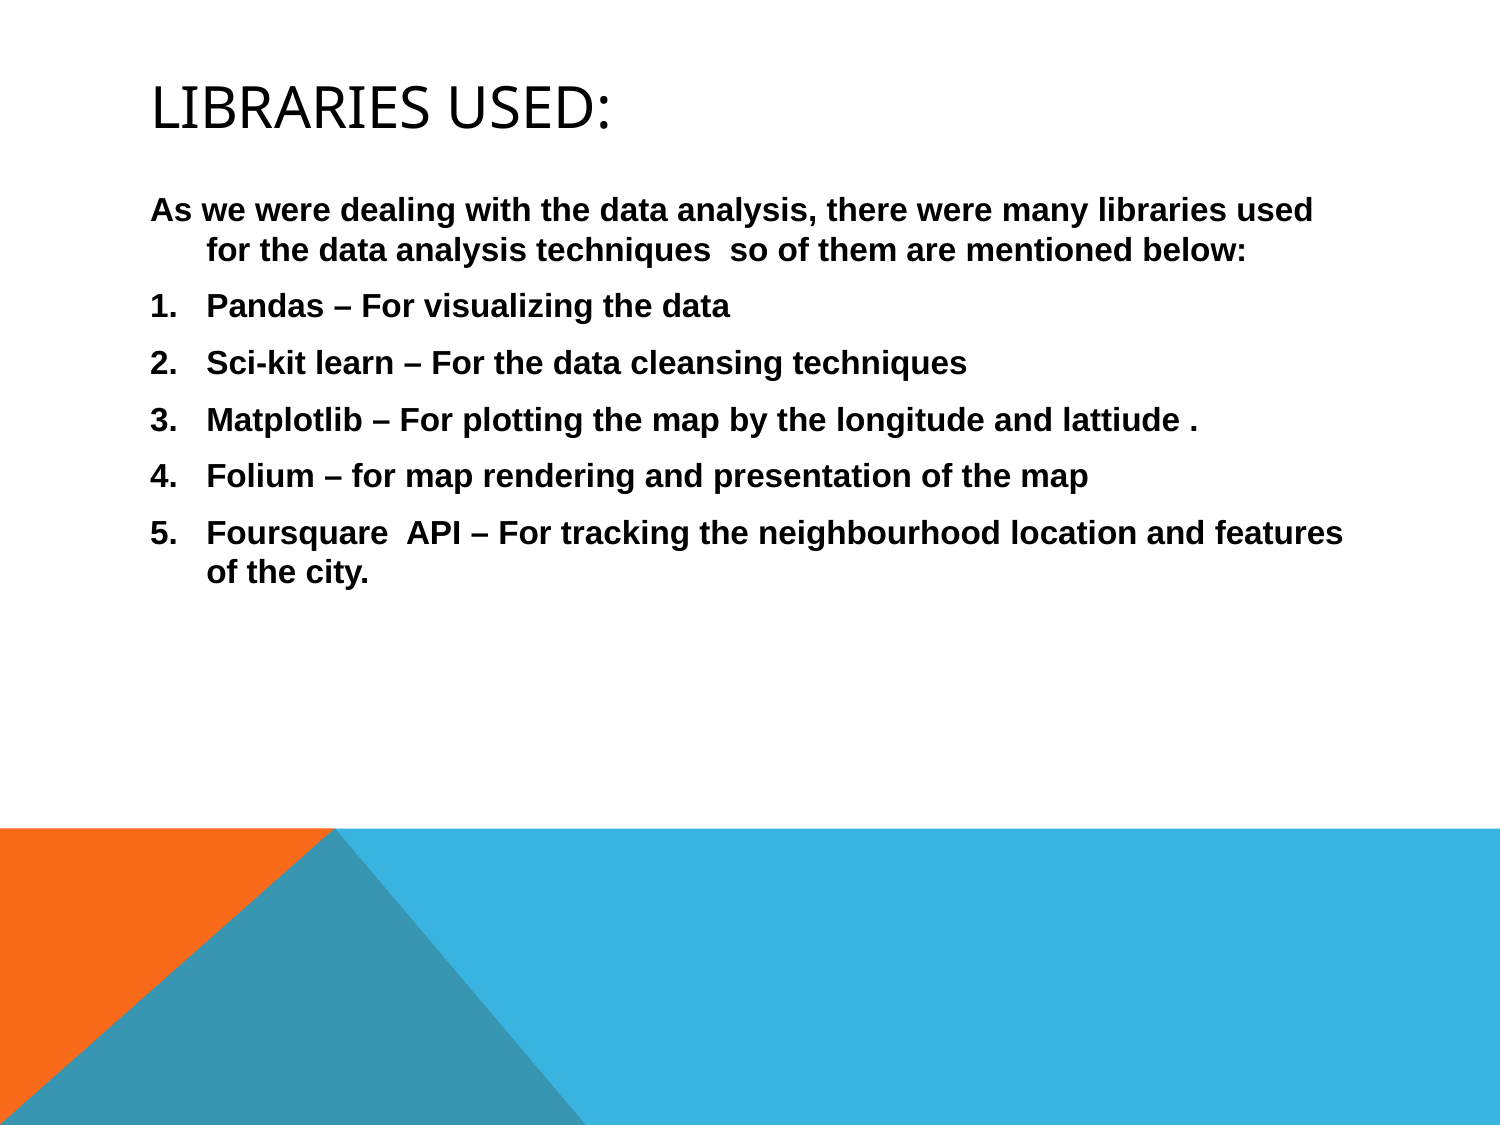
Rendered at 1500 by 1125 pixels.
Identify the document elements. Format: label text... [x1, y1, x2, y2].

title Libraries used: [135, 60, 1369, 150]
list As we were dealing with the data analysis, there were many libraries used for the data analysis techniques so of them are mentioned below: Pandas – For visualizing the data Sci-kit learn – For the data cleansing techniques Matplotlib – For plotting the map by the longitude and lattiude . Folium – for map rendering and presentation of the map Foursquare API – For tracking the neighbourhood location and features of the city. [135, 180, 1369, 768]
